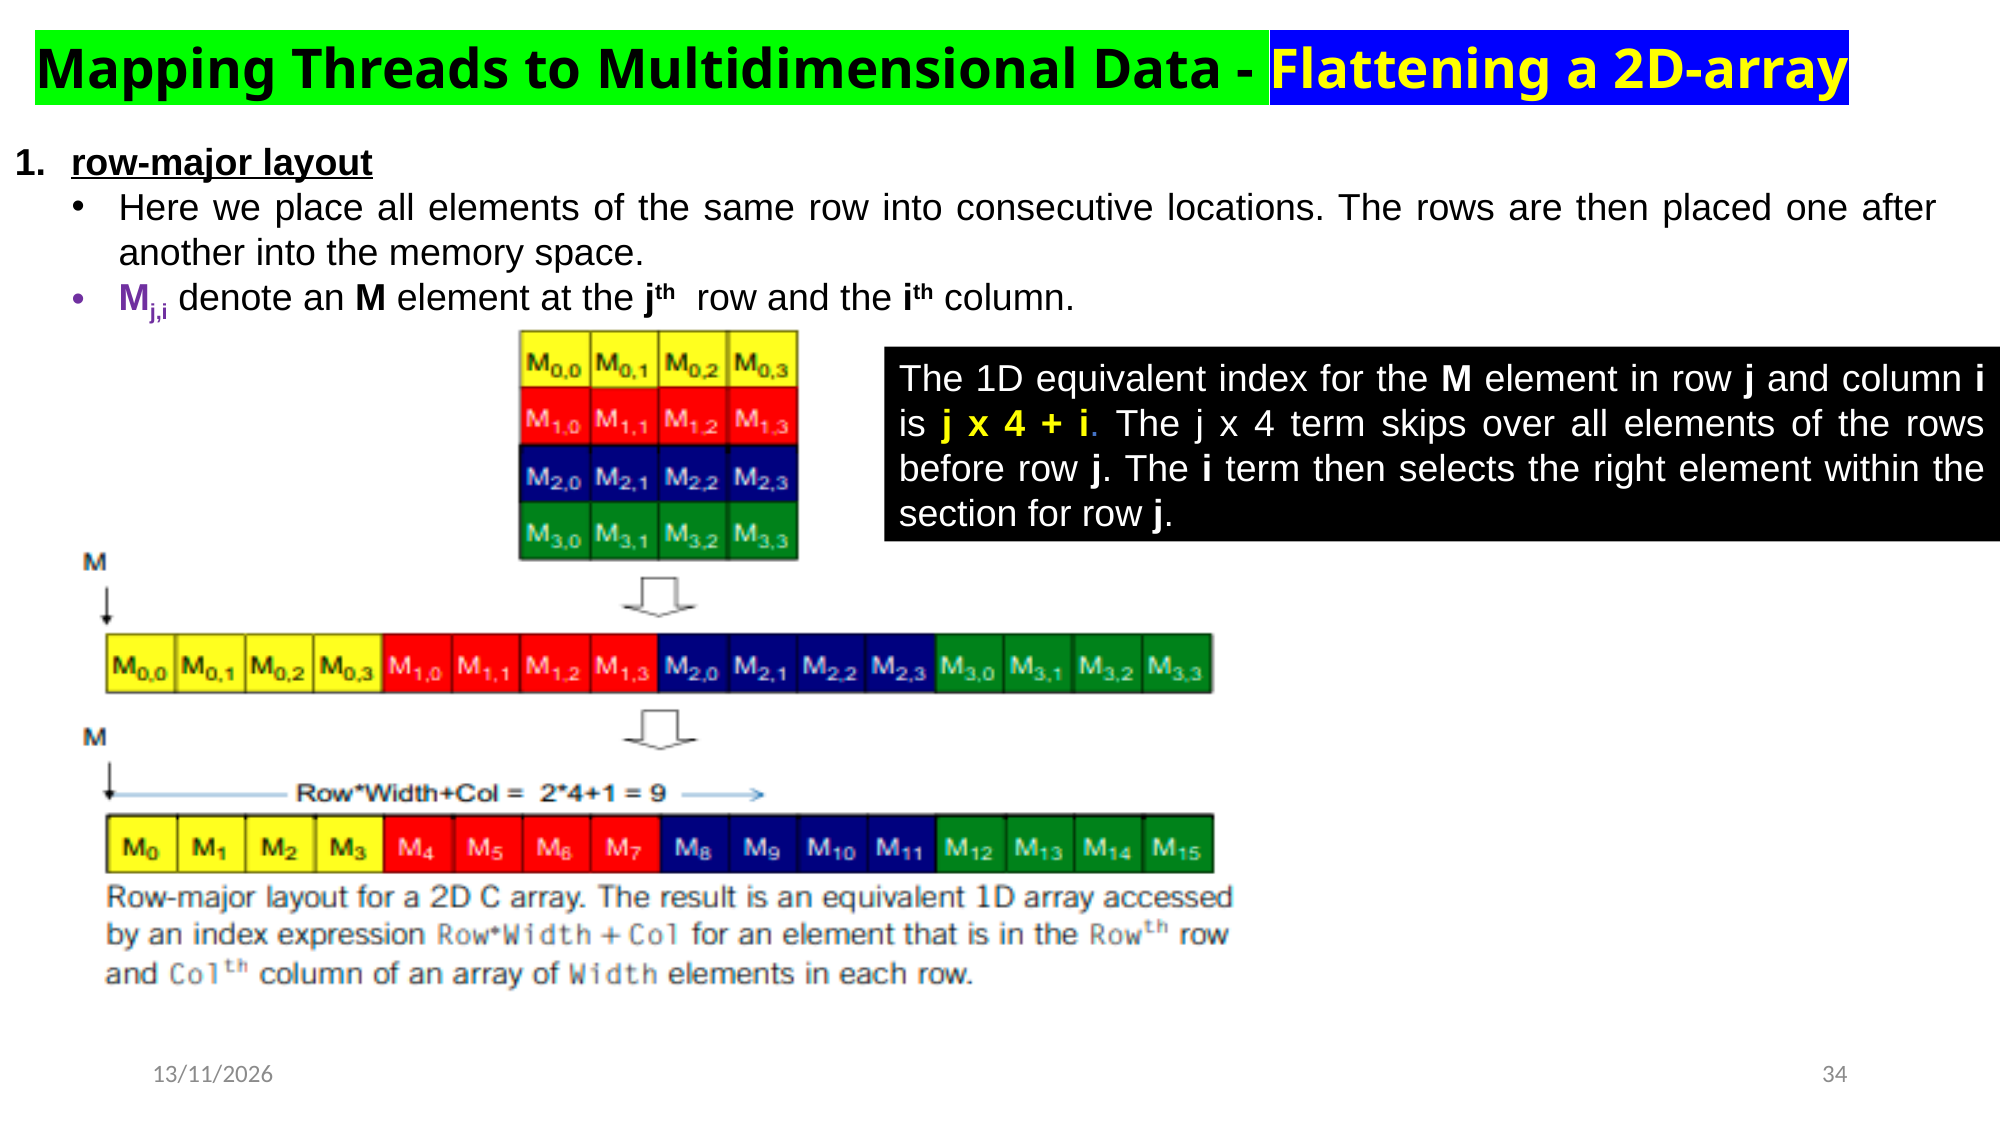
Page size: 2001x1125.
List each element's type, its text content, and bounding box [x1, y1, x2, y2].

text_box 16-03-2023 [137, 1042, 588, 1103]
text_box 34 [1412, 1042, 1863, 1103]
text_box The 1D equivalent index for the M element in row j and column i is j x 4 + i. The j x 4 term skips over all elements of the rows before row j. The i term then selects the right element within the section for row j. [1230, 346, 2000, 542]
text_box row-major layout Here we place all elements of the same row into consecutive locations. The rows are then placed one after another into the memory space. Mj,i denote an M element at the jth row and the ith column. [0, 130, 1953, 1103]
picture [71, 324, 1247, 1004]
text_box Mapping Threads to Multidimensional Data - Flattening a 2D-array [20, 9, 1925, 130]
